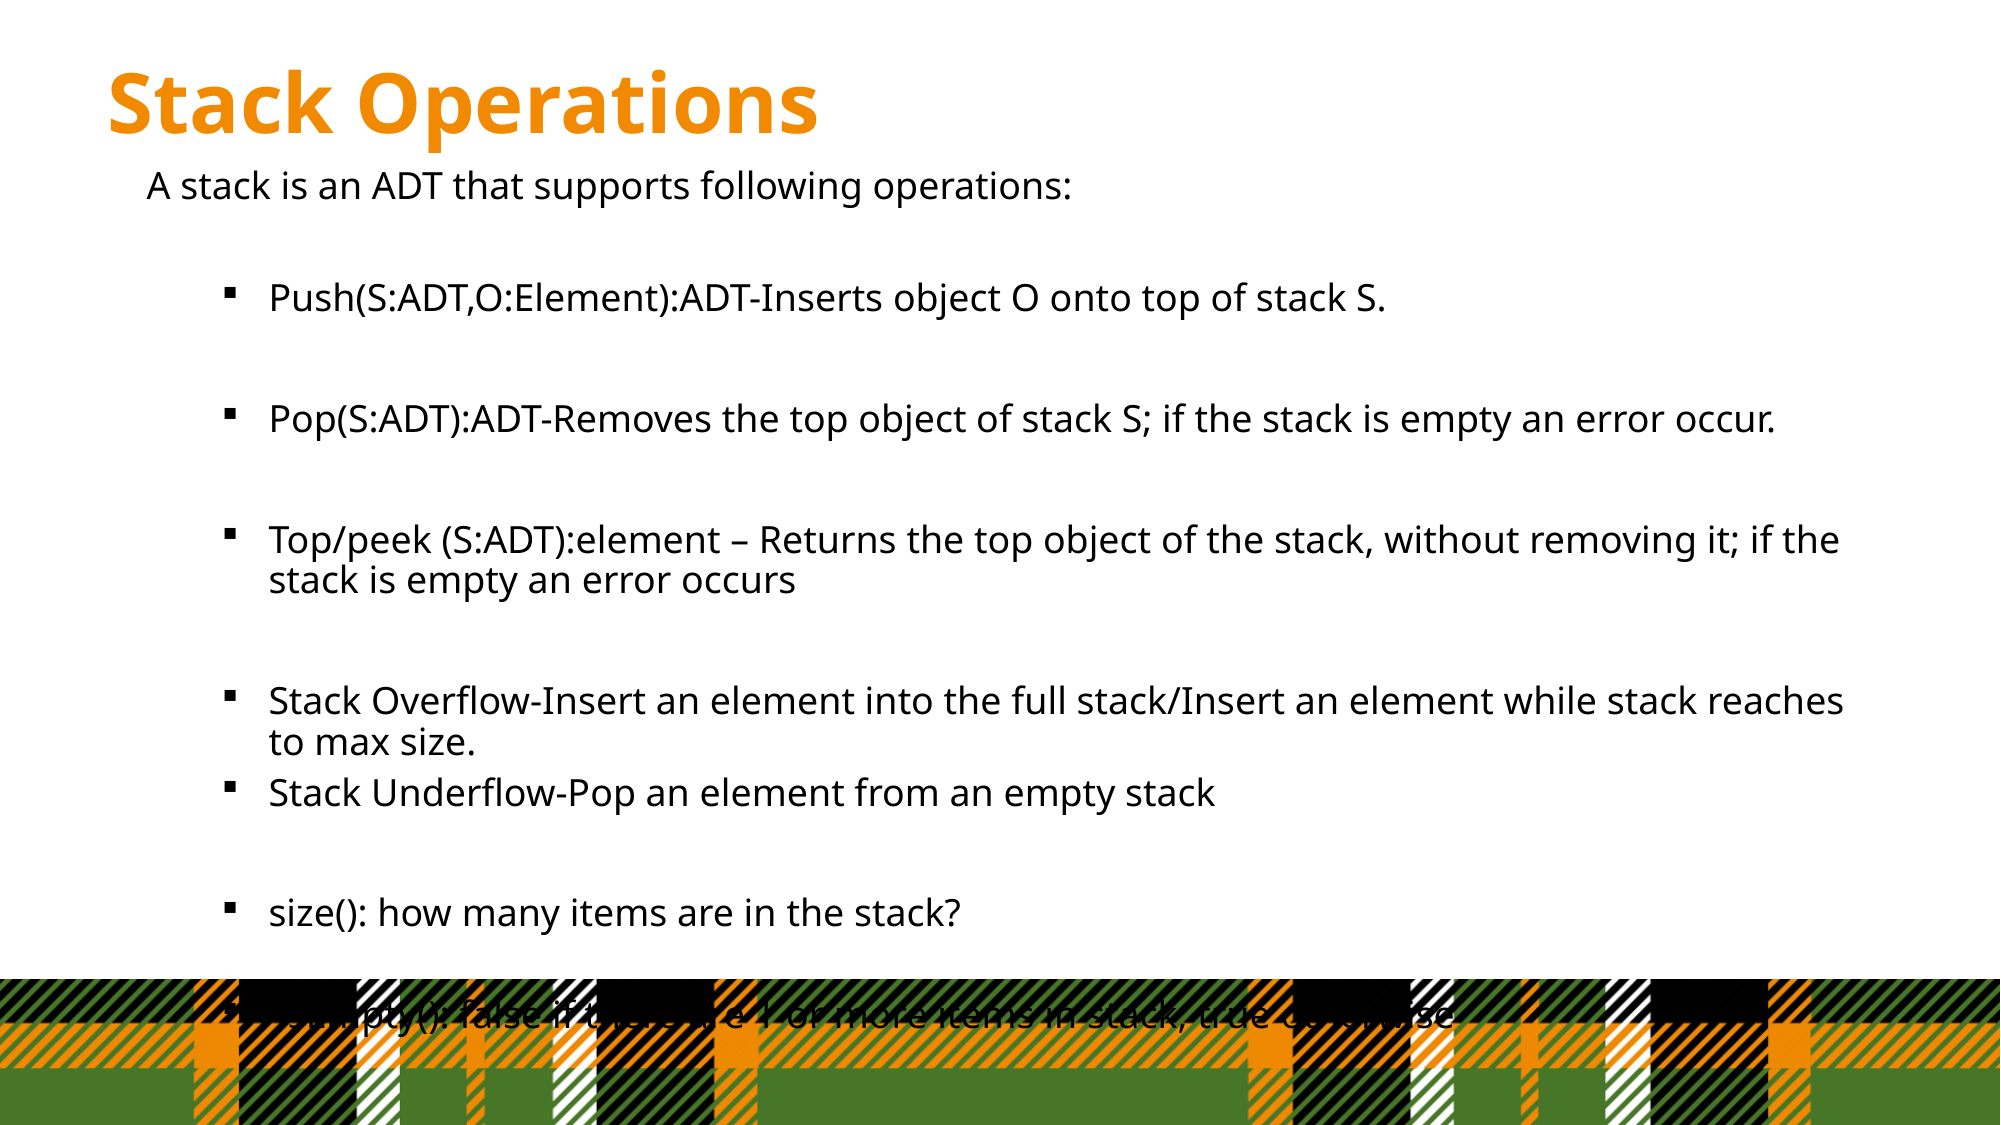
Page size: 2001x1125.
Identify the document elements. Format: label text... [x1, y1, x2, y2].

title Stack Operations [93, 53, 1831, 160]
picture [0, 979, 2000, 1125]
list A stack is an ADT that supports following operations: Push(S:ADT,O:Element):ADT-Inserts object O onto top of stack S. Pop(S:ADT):ADT-Removes the top object of stack S; if the stack is empty an error occur. Top/peek (S:ADT):element – Returns the top object of the stack, without removing it; if the stack is empty an error occurs Stack Overflow-Insert an element into the full stack/Insert an element while stack reaches to max size. Stack Underflow-Pop an element from an empty stack size(): how many items are in the stack? isEmpty(): false if there are 1 or more items in stack, true otherwise [131, 159, 1882, 944]
